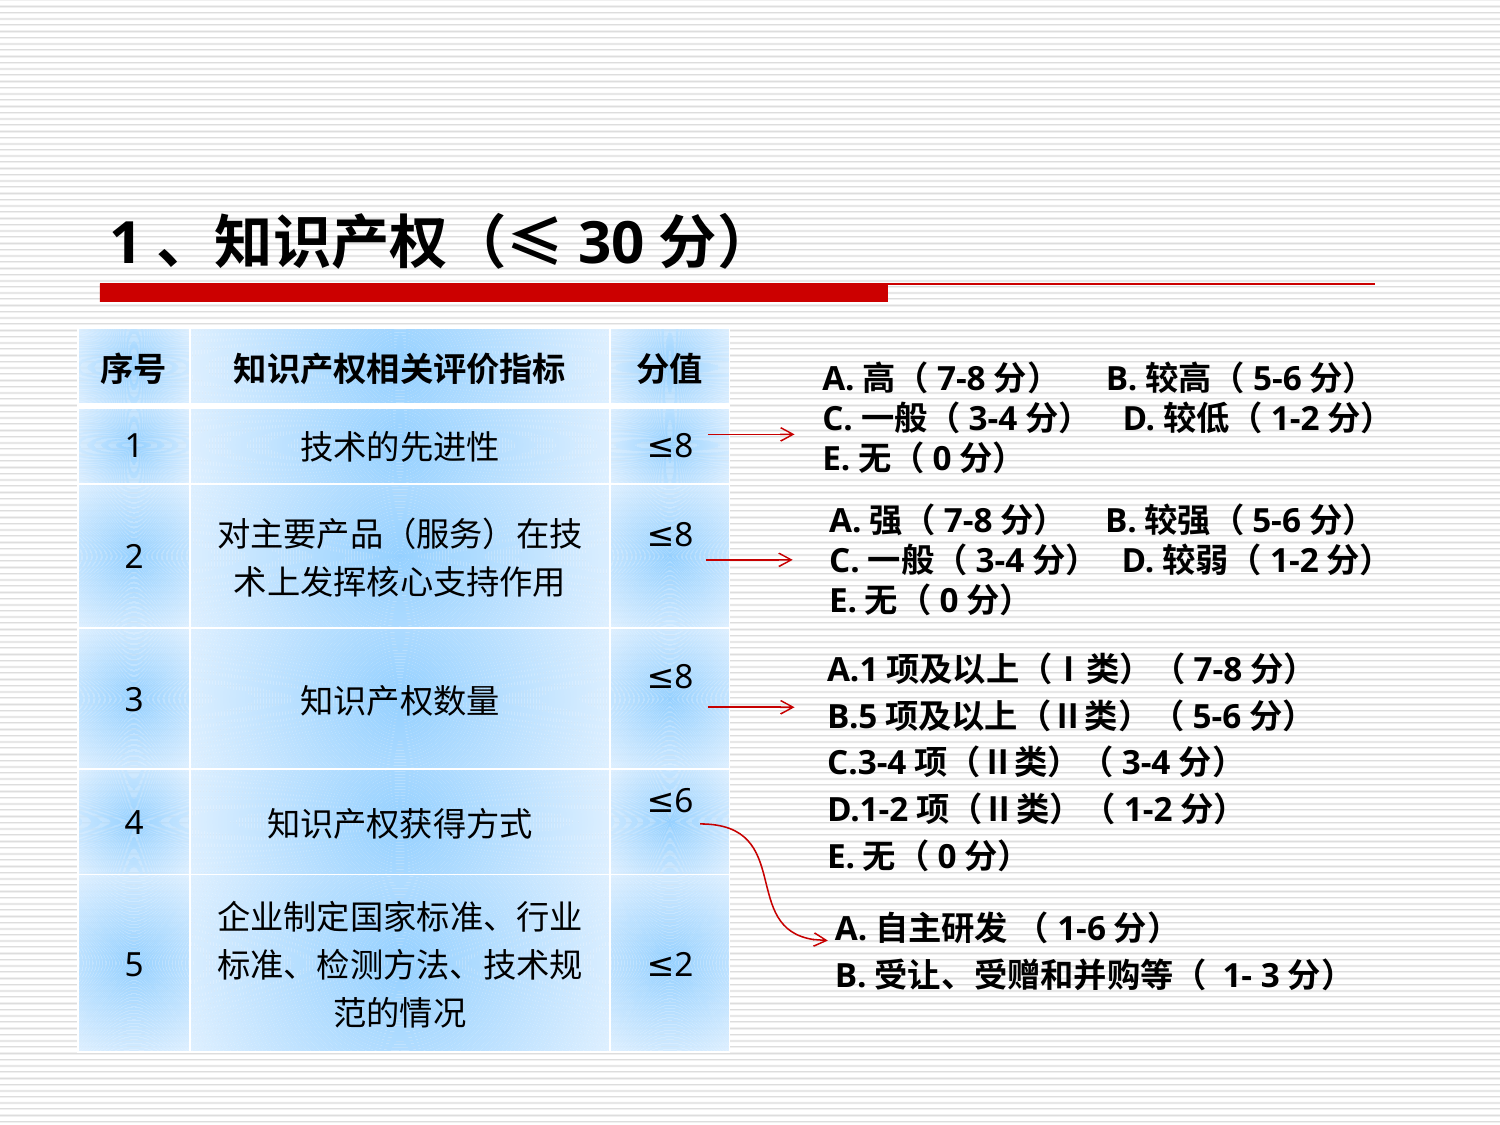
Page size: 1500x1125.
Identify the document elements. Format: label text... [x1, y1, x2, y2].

table_cell ≤8 [611, 409, 729, 483]
table_cell 企业制定国家标准、行业标准、检测方法、技术规范的情况 [191, 875, 609, 1051]
table_cell ≤2 [611, 875, 729, 1051]
table_cell ≤8 [611, 629, 729, 768]
table_cell 5 [79, 875, 189, 1051]
table_cell 对主要产品（服务）在技术上发挥核心支持作用 [191, 485, 609, 627]
table_cell 4 [79, 770, 189, 874]
text_box A.高（7-8分） B.较高（5-6分） C.一般（3-4分） D.较低（1-2分） E.无（0分） [807, 350, 1409, 525]
table_cell 1 [79, 409, 189, 483]
text_box A.自主研发 （1-6分） B.受让、受赠和并购等（ 1- 3分） [820, 899, 1370, 1001]
list A.1项及以上（Ⅰ类）（7-8分） B.5项及以上（Ⅱ类）（5-6分） C.3-4项（Ⅱ类）（3-4分） D.1-2项（Ⅱ类）（1-2分） E.无（0分） [811, 640, 1438, 875]
table_cell 知识产权数量 [191, 629, 609, 768]
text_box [700, 823, 829, 941]
table_cell 技术的先进性 [191, 409, 609, 483]
table_header 分值 [611, 329, 729, 403]
table_cell 3 [79, 629, 189, 768]
table_cell ≤8 [611, 485, 729, 627]
table_cell 知识产权获得方式 [191, 770, 609, 874]
title 1、知识产权（≤30分） [94, 184, 1408, 284]
table_cell 2 [79, 485, 189, 627]
text_box A.强（7-8分） B.较强（5-6分） C.一般（3-4分） D.较弱（1-2分） E.无（0分） [814, 491, 1484, 627]
picture [0, 0, 1500, 1125]
table_header 序号 [79, 329, 189, 403]
table_cell ≤6 [611, 770, 729, 874]
table_header 知识产权相关评价指标 [191, 329, 609, 403]
